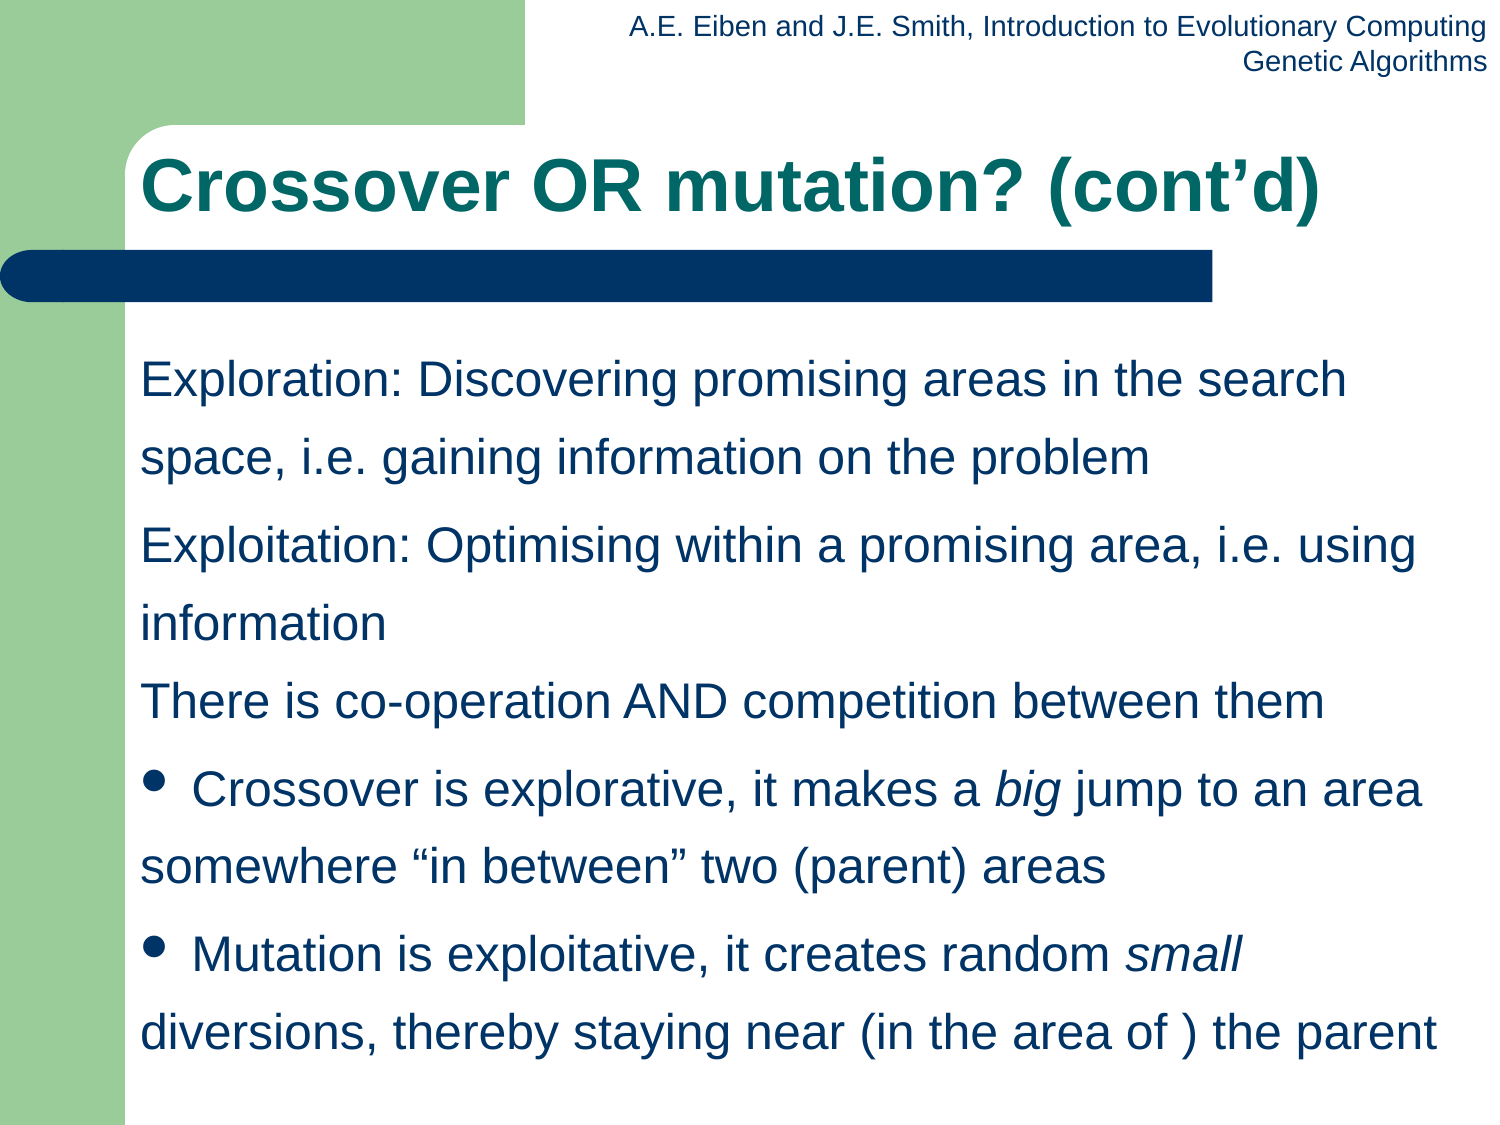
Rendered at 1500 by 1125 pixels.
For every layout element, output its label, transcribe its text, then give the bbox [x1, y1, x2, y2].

list Exploration: Discovering promising areas in the search space, i.e. gaining information on the problem Exploitation: Optimising within a promising area, i.e. using information There is co-operation AND competition between them Crossover is explorative, it makes a big jump to an area somewhere “in between” two (parent) areas Mutation is exploitative, it creates random small diversions, thereby staying near (in the area of ) the parent [124, 320, 1474, 1088]
title Crossover OR mutation? (cont’d) [124, 149, 1401, 226]
